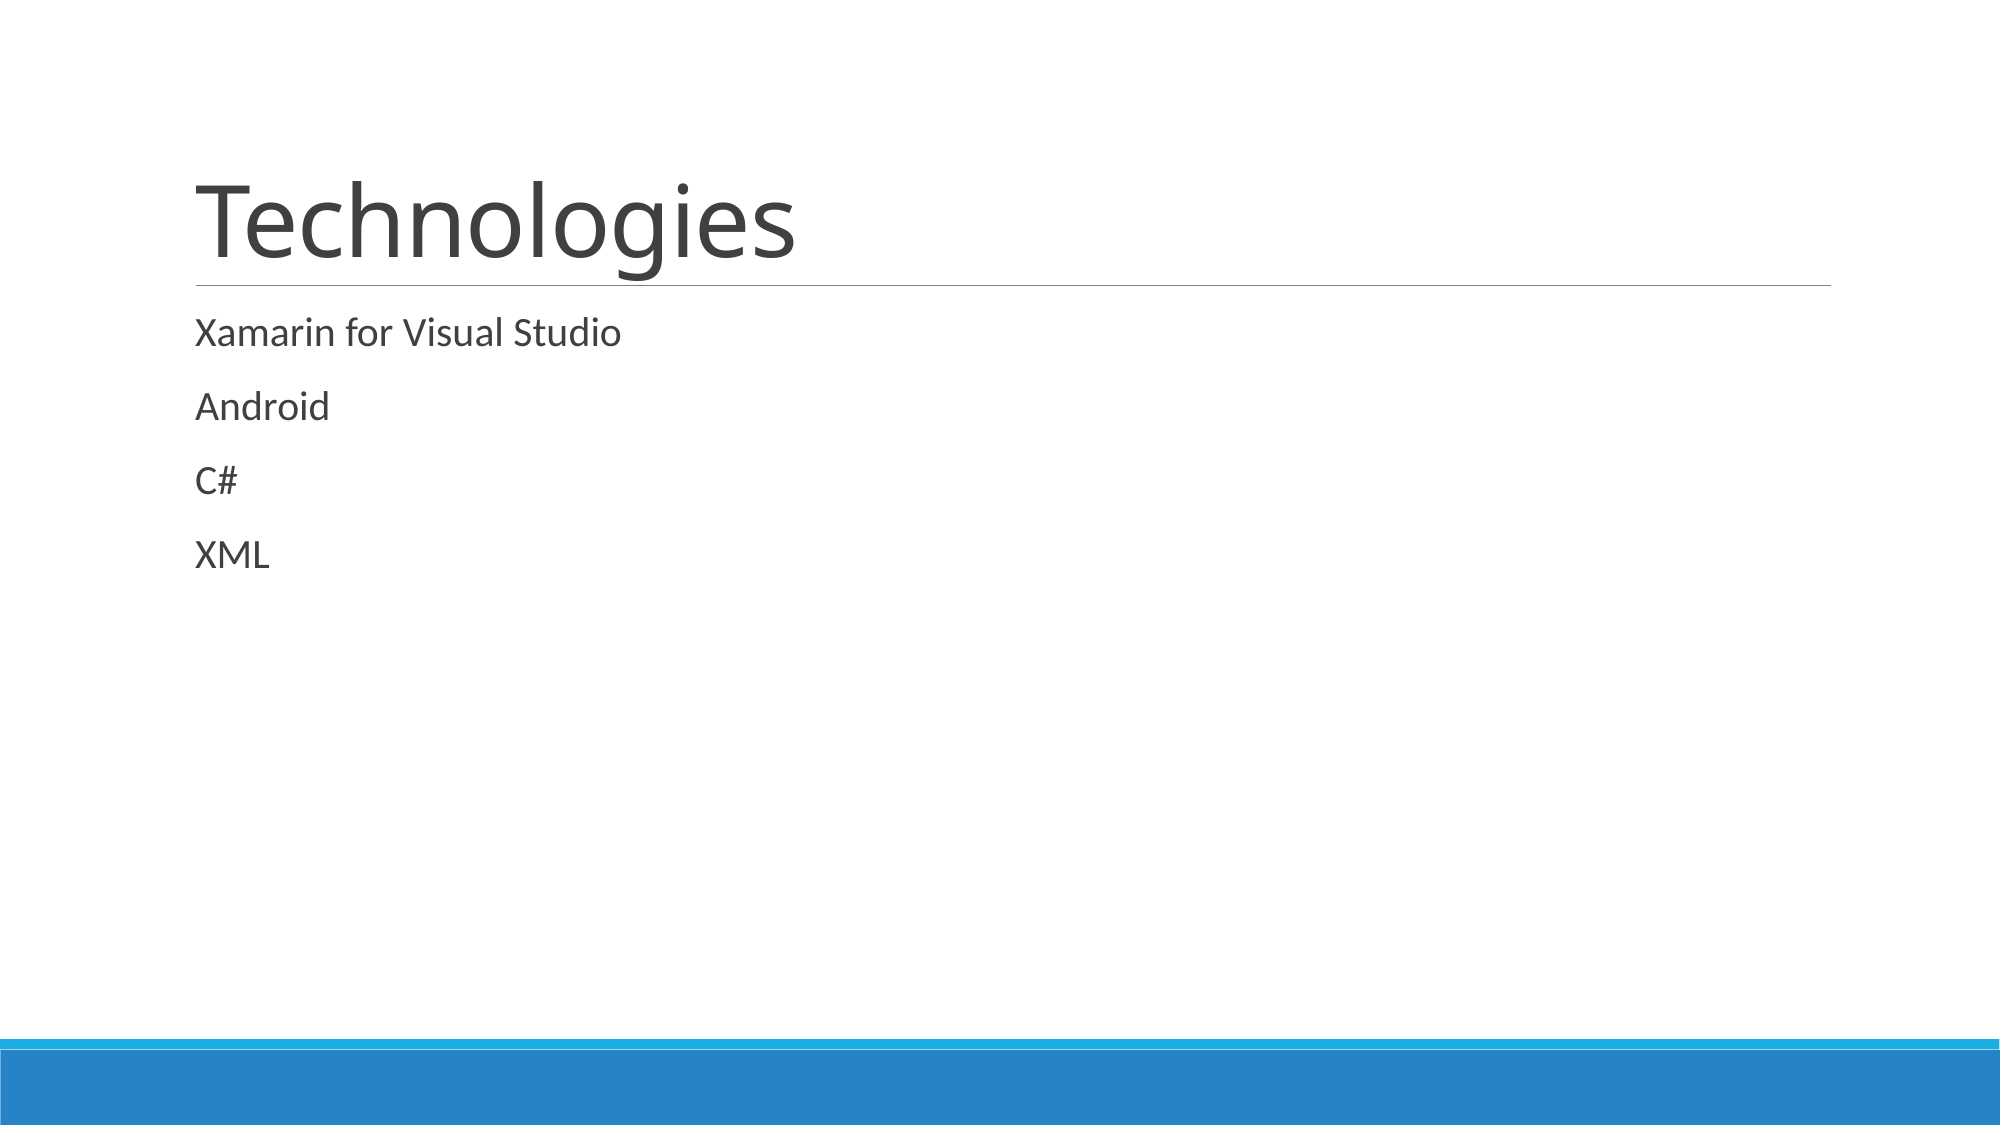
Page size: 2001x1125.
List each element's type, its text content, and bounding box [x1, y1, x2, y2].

list Xamarin for Visual Studio Android C# XML [180, 302, 1830, 963]
title Technologies [180, 47, 1830, 285]
